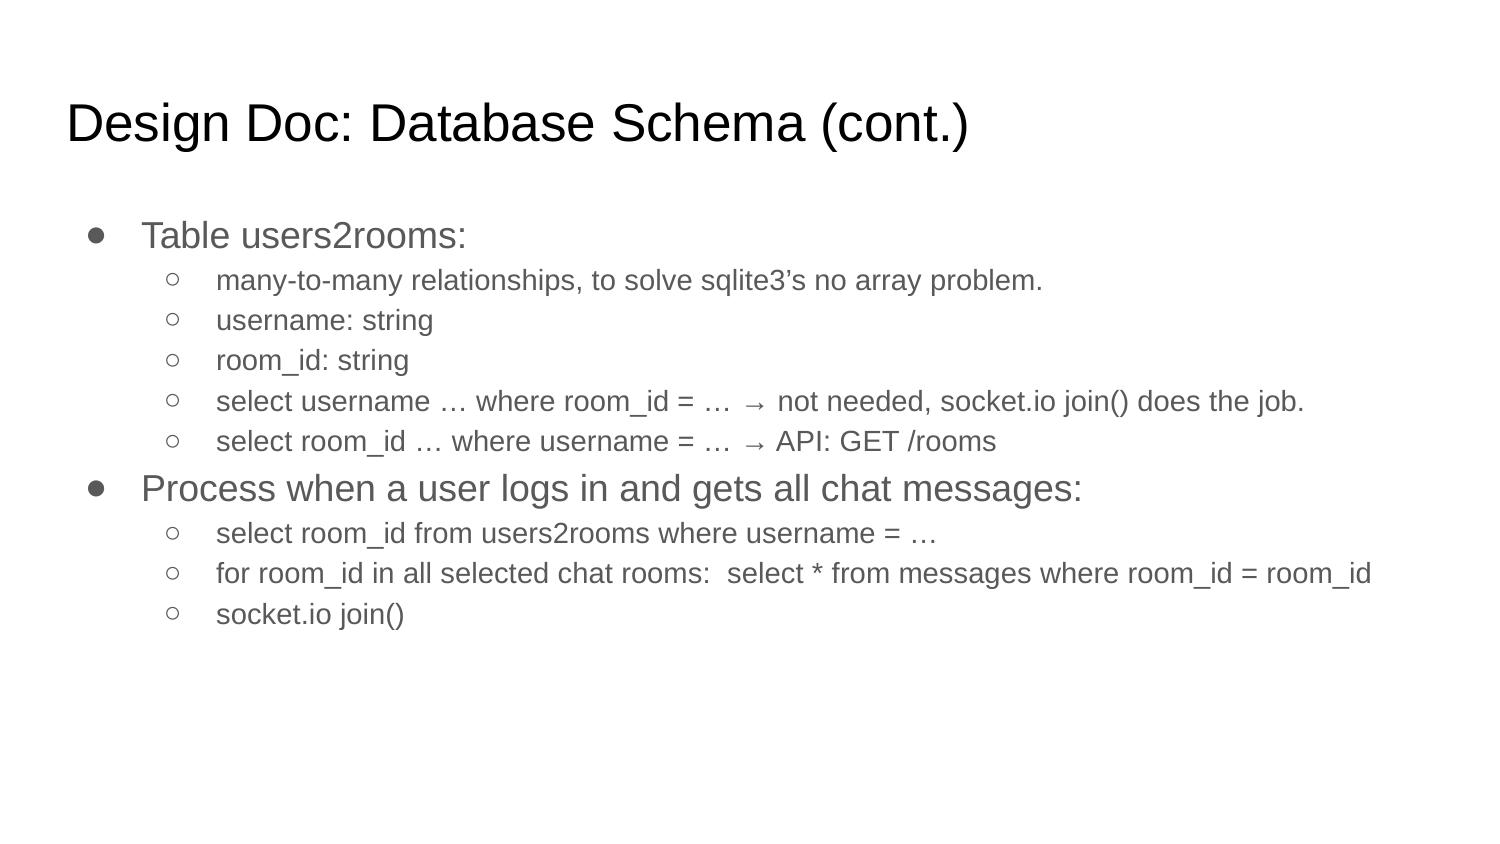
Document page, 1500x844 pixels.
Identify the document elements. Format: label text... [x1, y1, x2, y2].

list Table users2rooms: many-to-many relationships, to solve sqlite3’s no array problem. username: string room_id: string select username … where room_id = … → not needed, socket.io join() does the job. select room_id … where username = … → API: GET /rooms Process when a user logs in and gets all chat messages: select room_id from users2rooms where username = … for room_id in all selected chat rooms: select * from messages where room_id = room_id socket.io join() [51, 189, 1449, 750]
title Design Doc: Database Schema (cont.) [51, 72, 1449, 167]
